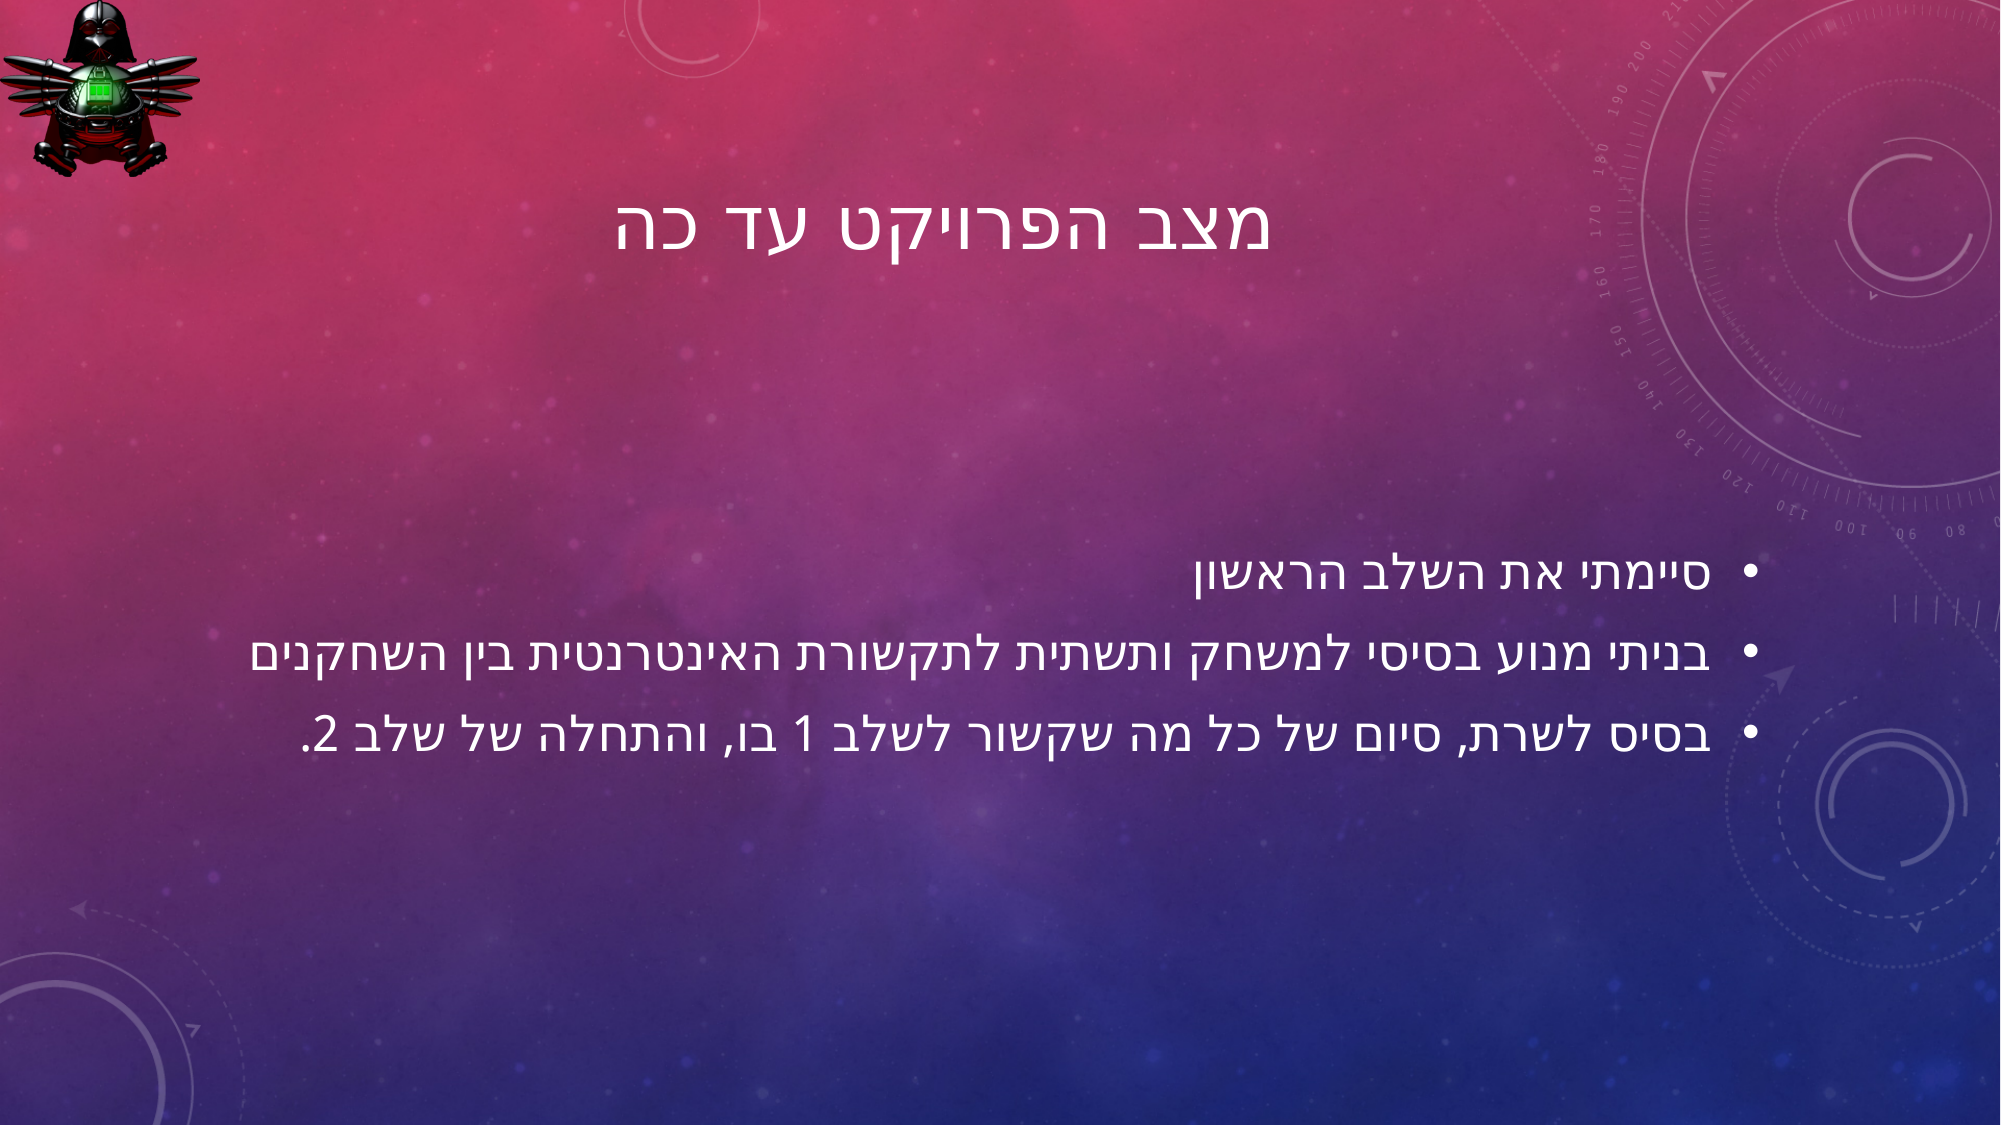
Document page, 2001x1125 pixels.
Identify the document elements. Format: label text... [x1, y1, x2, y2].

picture [0, 0, 2001, 1125]
title מצב הפרויקט עד כה [112, 99, 1775, 339]
list סיימתי את השלב הראשון בניתי מנוע בסיסי למשחק ותשתית לתקשורת האינטרנטית בין השחקנים בסיס לשרת, סיום של כל מה שקשור לשלב 1 בו, והתחלה של שלב 2. [112, 351, 1775, 950]
